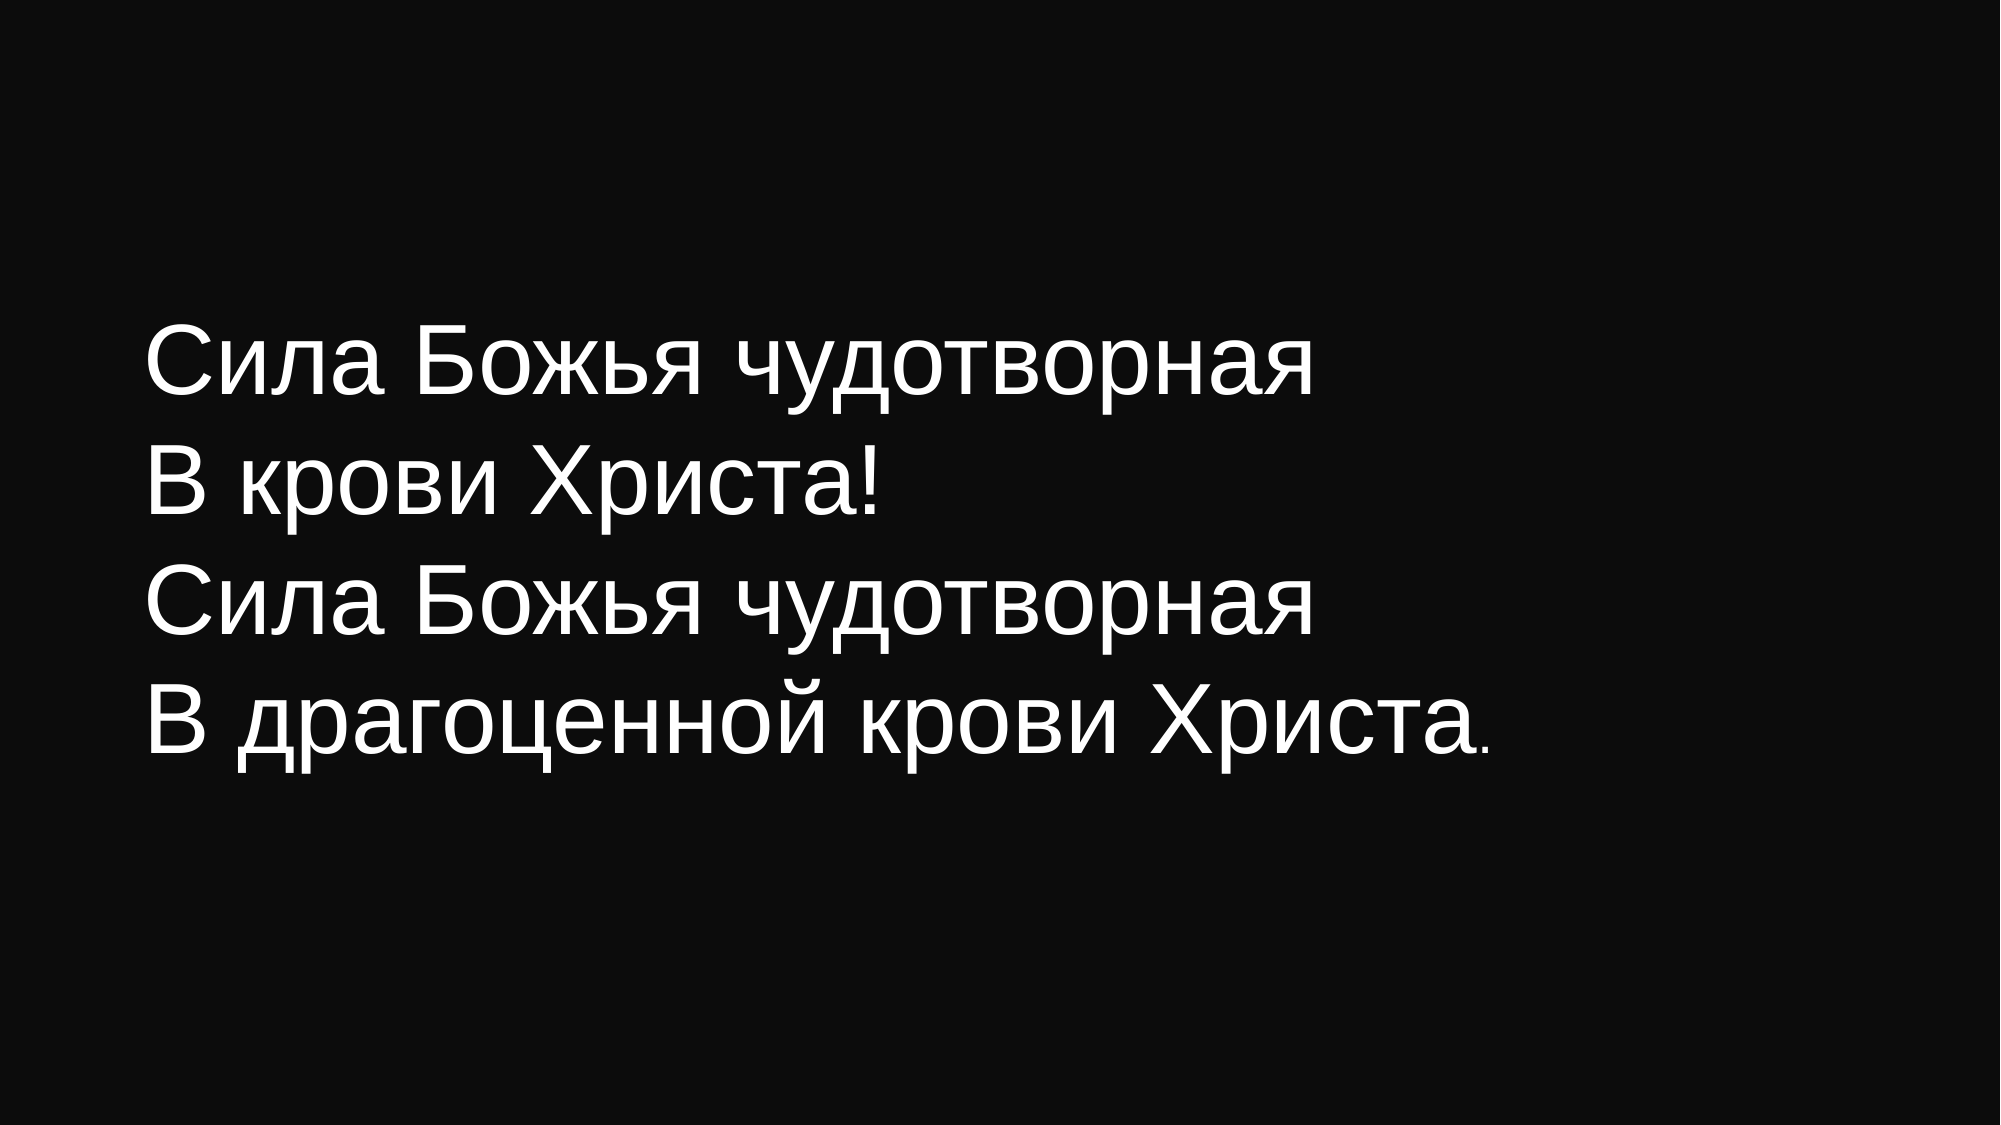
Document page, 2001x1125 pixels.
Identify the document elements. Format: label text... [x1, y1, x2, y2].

text_box Сила Божья чудотворная В крови Христа! Сила Божья чудотворная В драгоценной крови Христа. [128, 150, 1663, 988]
